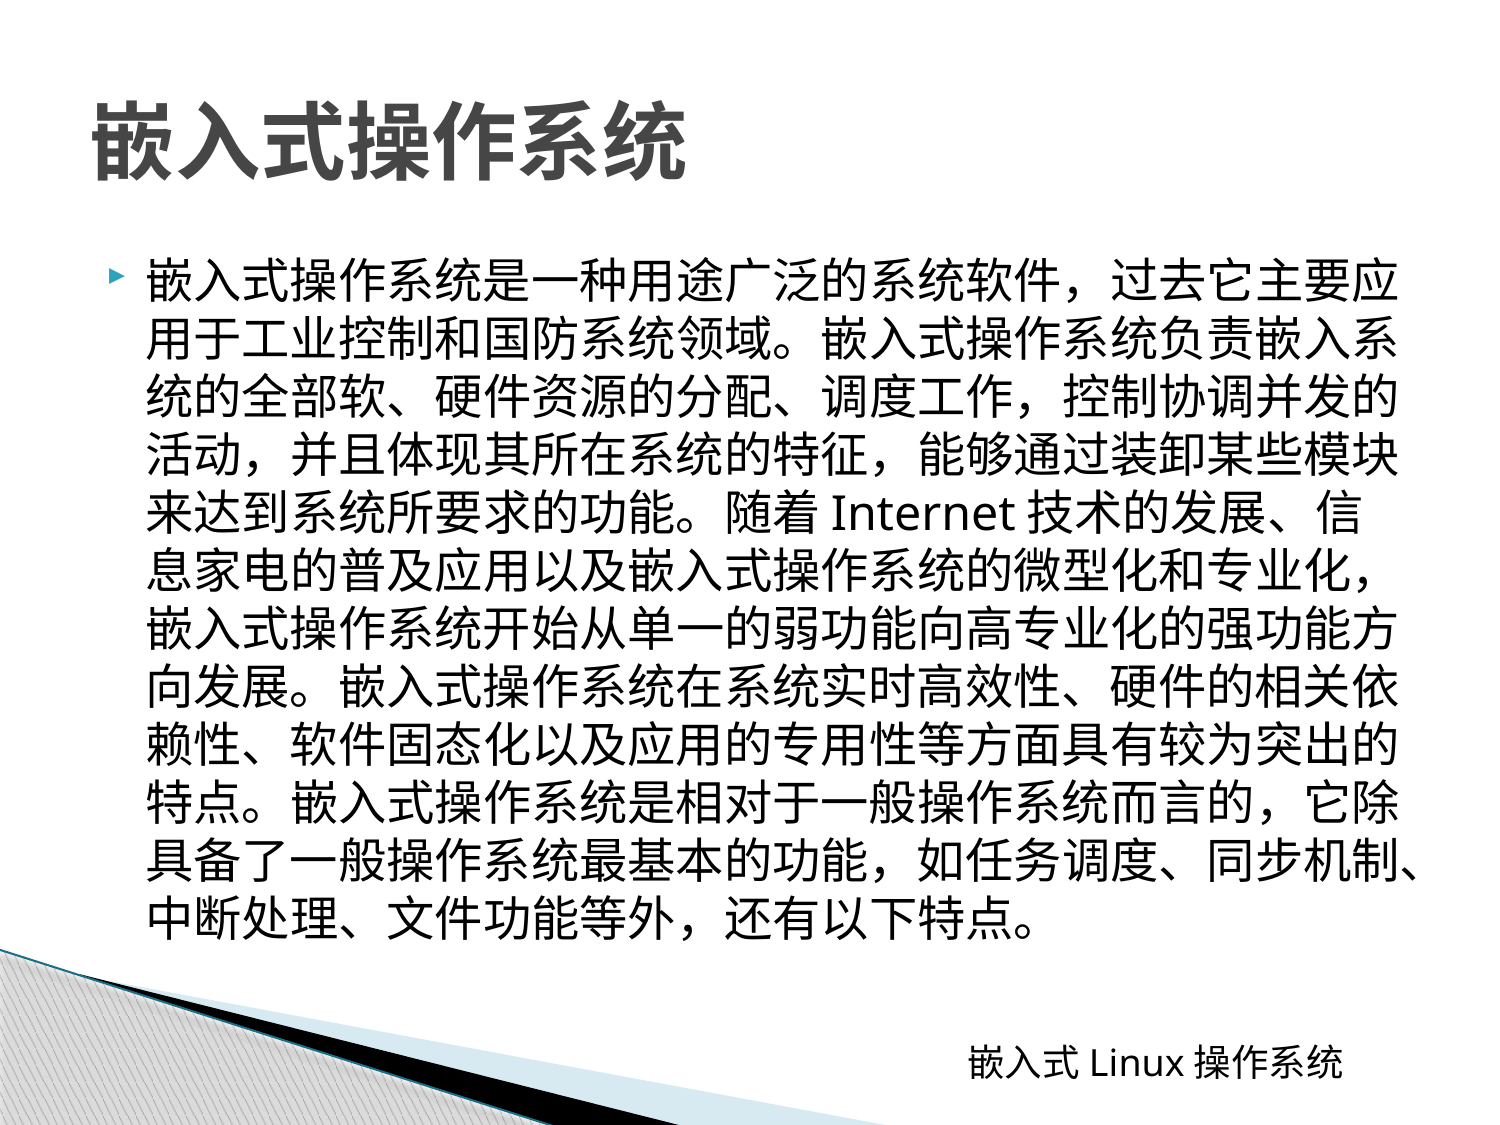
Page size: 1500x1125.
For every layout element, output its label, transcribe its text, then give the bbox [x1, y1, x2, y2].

text_box 嵌入式Linux操作系统 [867, 1031, 1430, 1091]
list 嵌入式操作系统是一种用途广泛的系统软件，过去它主要应用于工业控制和国防系统领域。嵌入式操作系统负责嵌入系统的全部软、硬件资源的分配、调度工作，控制协调并发的活动，并且体现其所在系统的特征，能够通过装卸某些模块来达到系统所要求的功能。随着Internet技术的发展、信息家电的普及应用以及嵌入式操作系统的微型化和专业化，嵌入式操作系统开始从单一的弱功能向高专业化的强功能方向发展。嵌入式操作系统在系统实时高效性、硬件的相关依赖性、软件固态化以及应用的专用性等方面具有较为突出的特点。嵌入式操作系统是相对于一般操作系统而言的，它除具备了一般操作系统最基本的功能，如任务调度、同步机制、中断处理、文件功能等外，还有以下特点。 [75, 243, 1425, 986]
title 嵌入式操作系统 [75, 45, 1425, 233]
